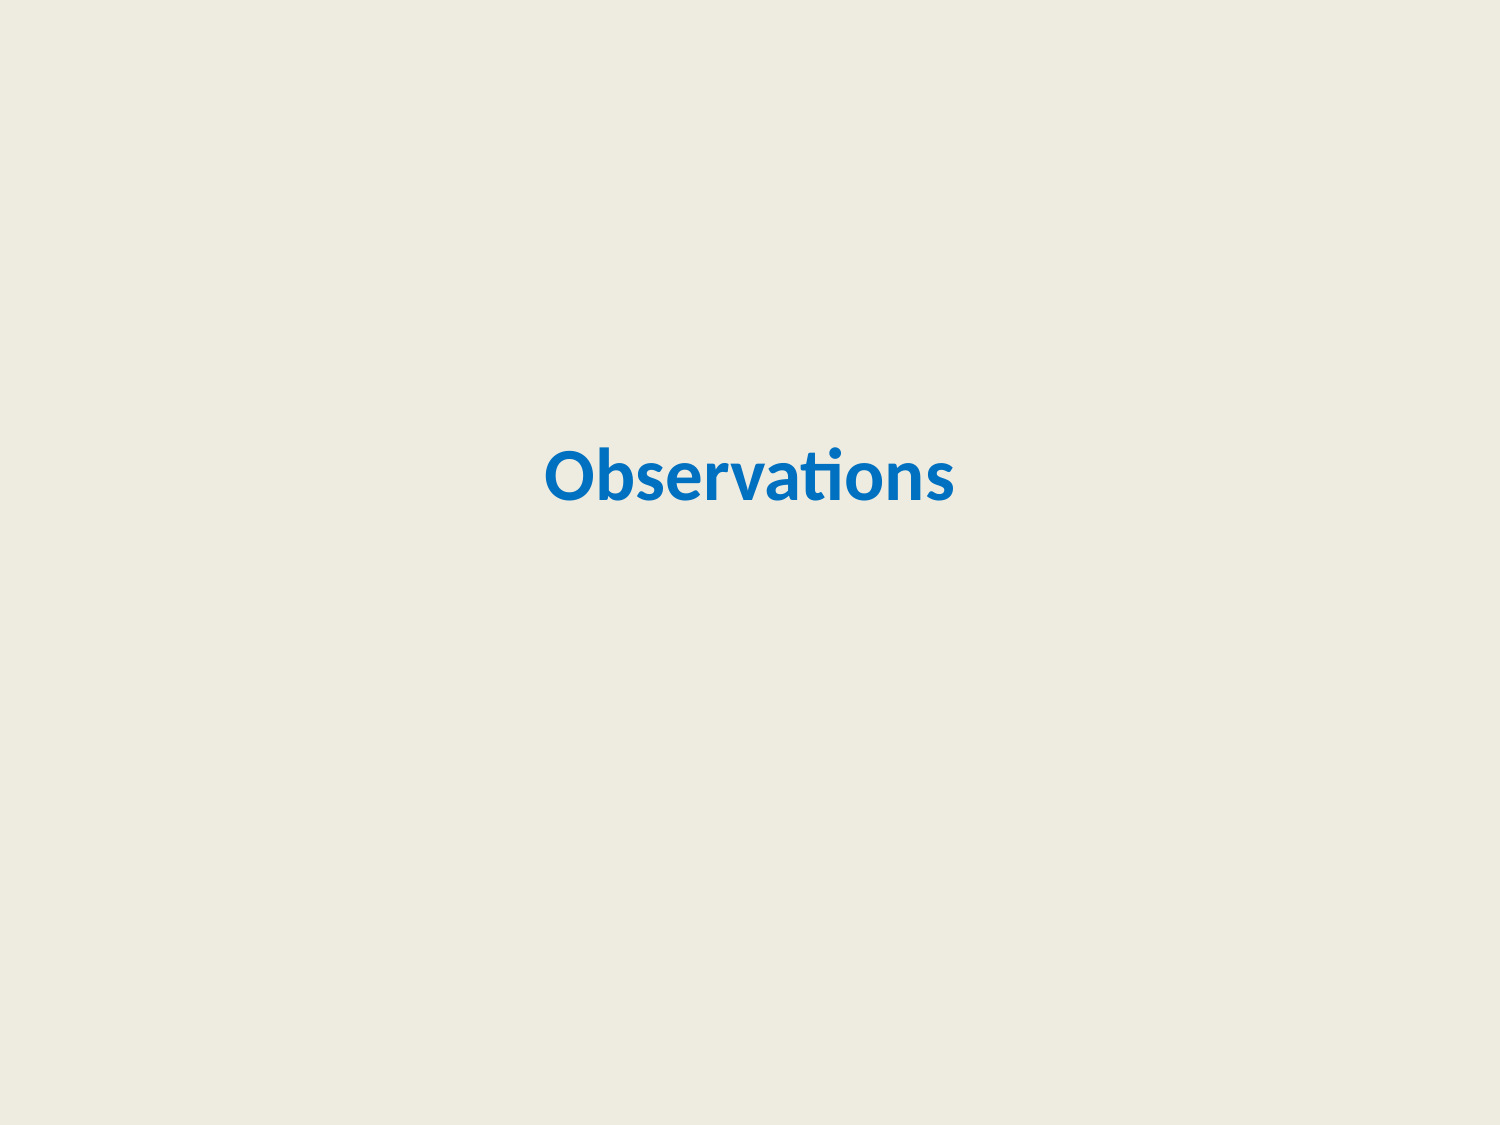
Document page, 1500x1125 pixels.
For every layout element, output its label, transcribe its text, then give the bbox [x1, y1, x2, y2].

title Observations [112, 349, 1388, 591]
